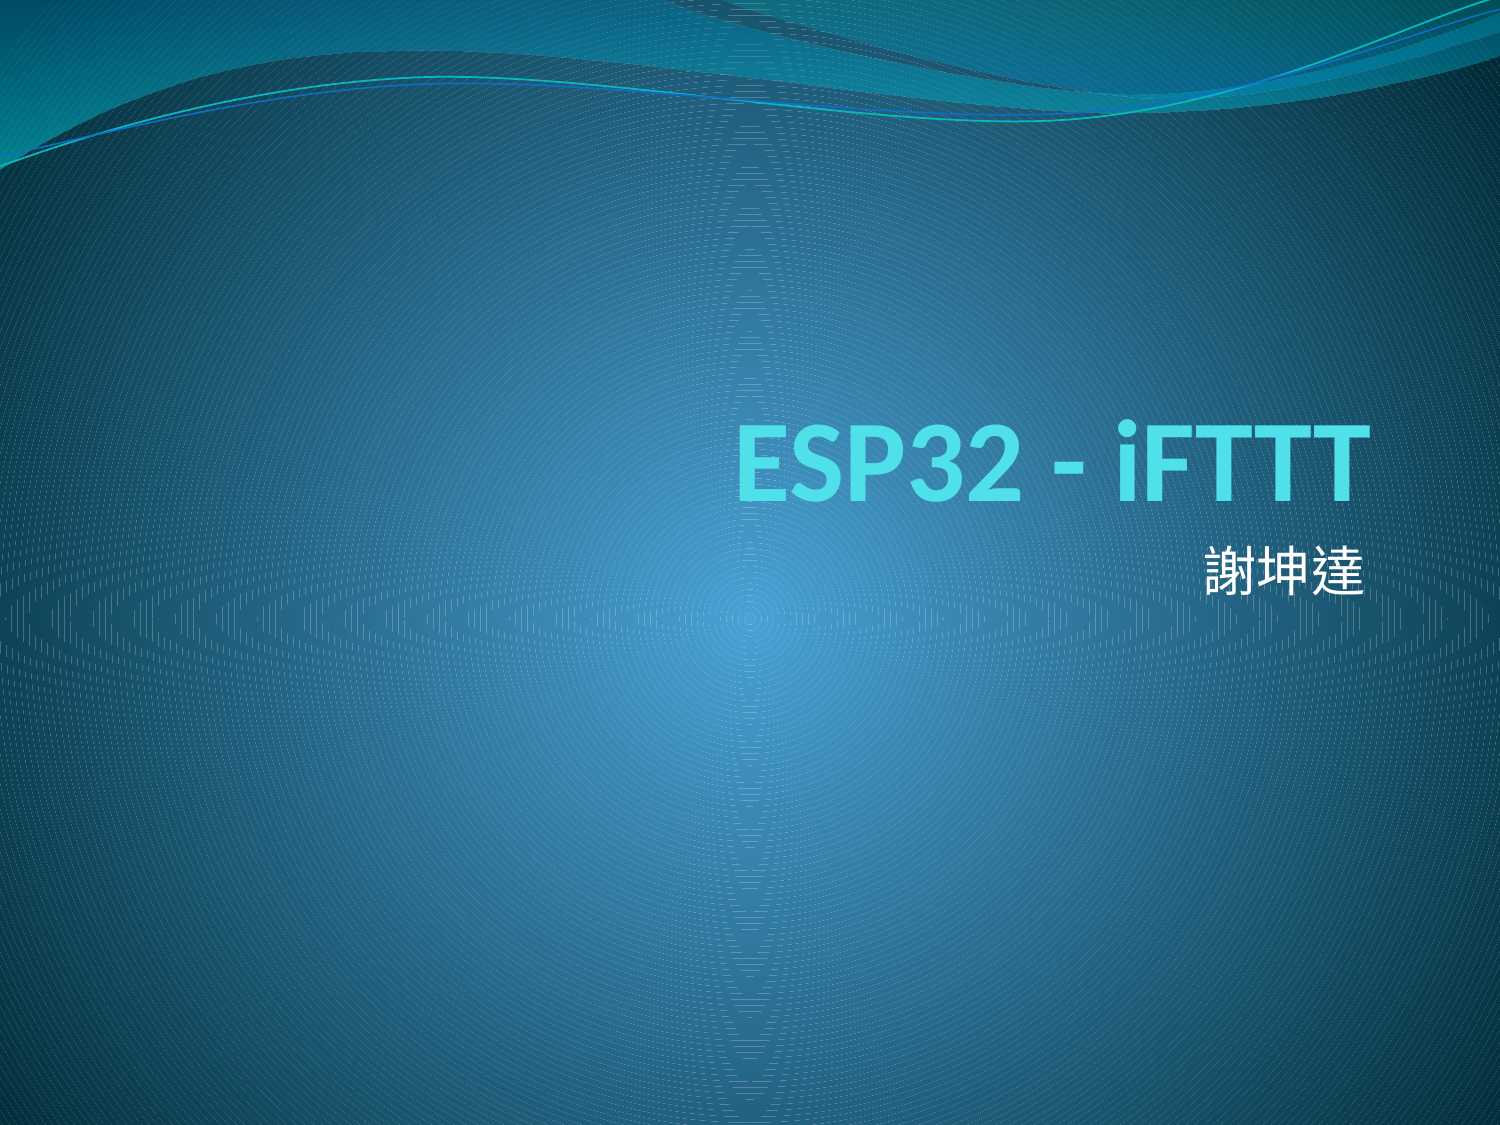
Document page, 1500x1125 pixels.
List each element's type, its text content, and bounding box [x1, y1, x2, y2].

title ESP32 - iFTTT [87, 224, 1376, 525]
subtitle 謝坤達 [87, 529, 1376, 818]
